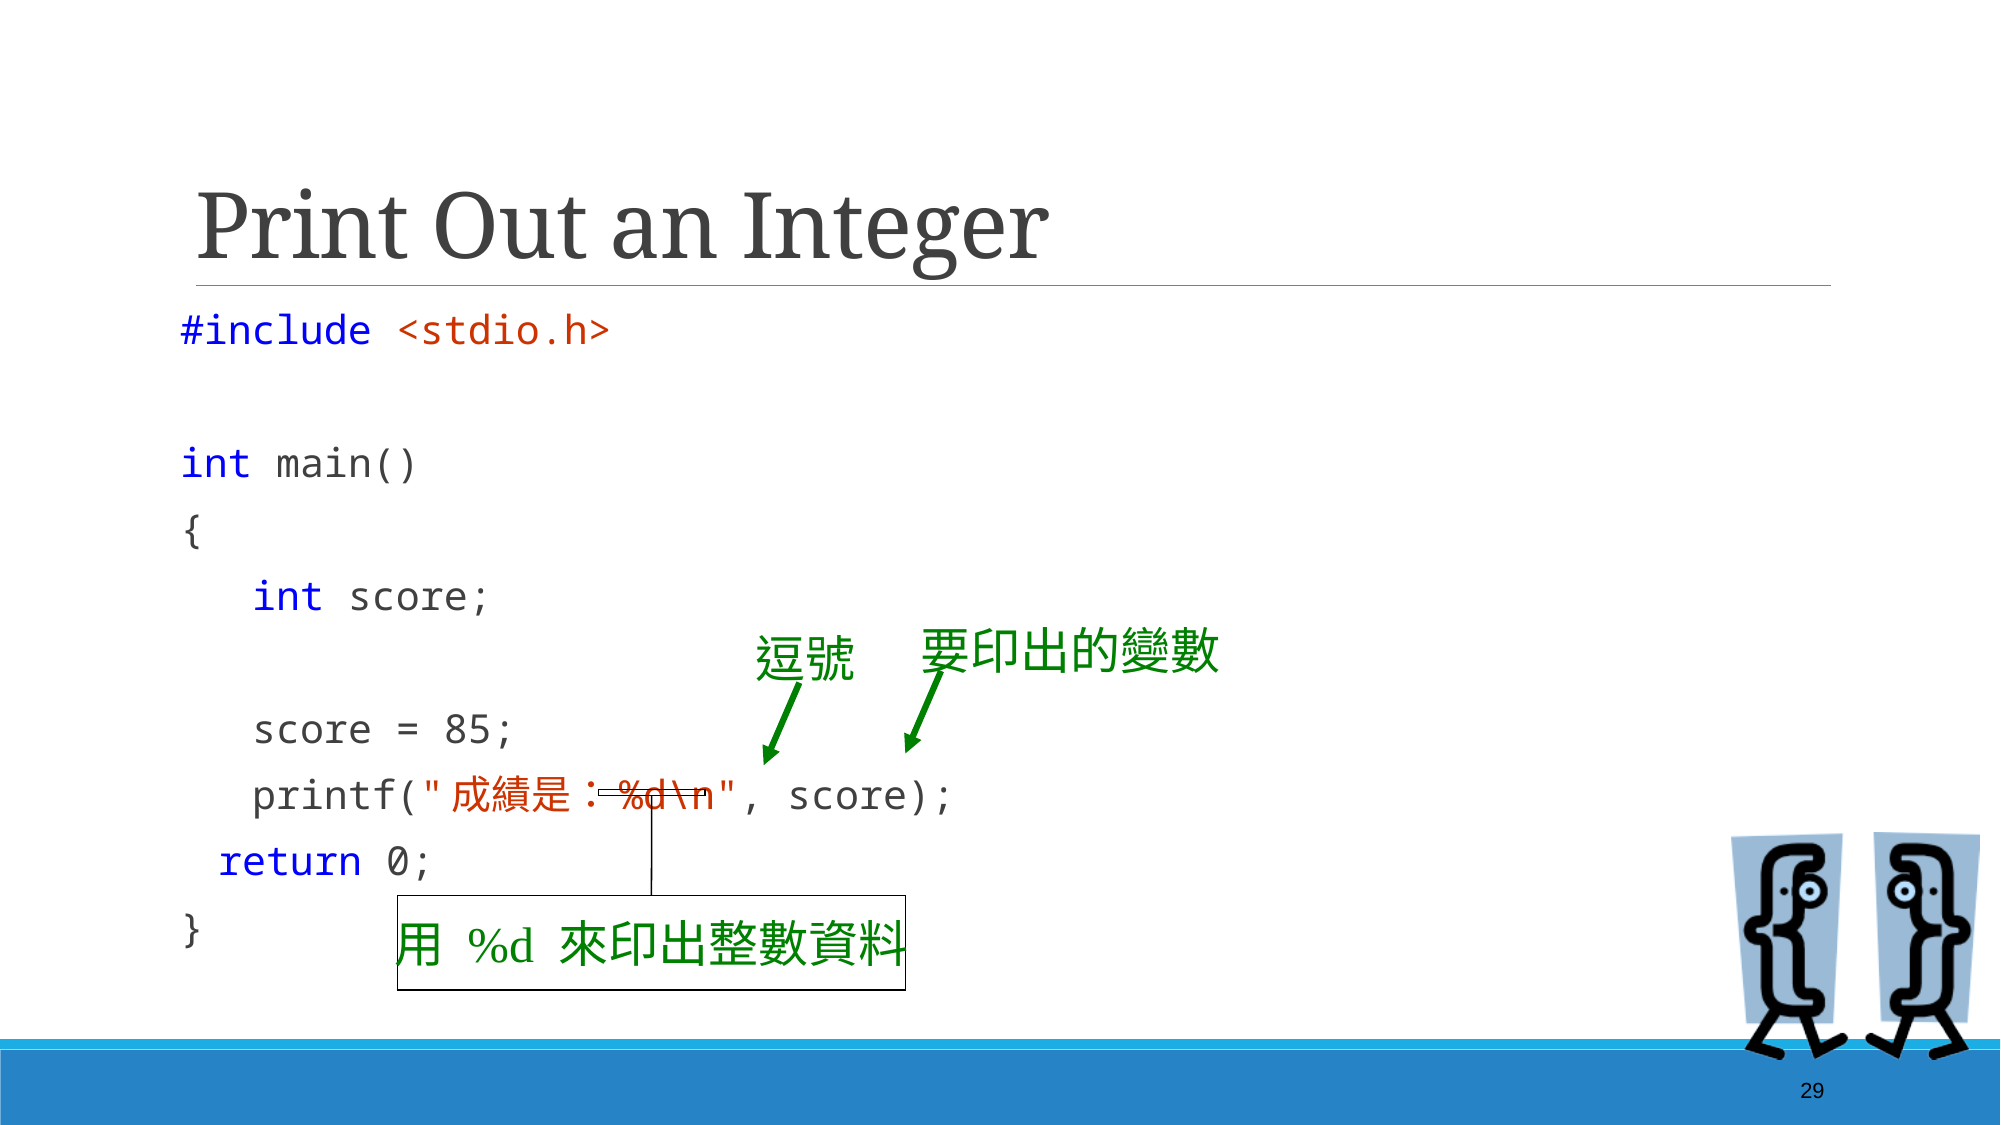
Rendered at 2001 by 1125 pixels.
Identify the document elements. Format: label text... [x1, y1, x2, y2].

text_box [904, 687, 935, 754]
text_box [397, 788, 906, 991]
slide_number 29 [1624, 1059, 1840, 1120]
list #include <stdio.h> int main() { int score; score = 85; printf("成績是：%d\n", score); return 0; } [180, 302, 1830, 963]
text_box 要印出的變數 [905, 611, 1236, 687]
text_box [762, 695, 795, 766]
text_box 逗號 [740, 619, 870, 695]
title Print Out an Integer [180, 47, 1830, 285]
